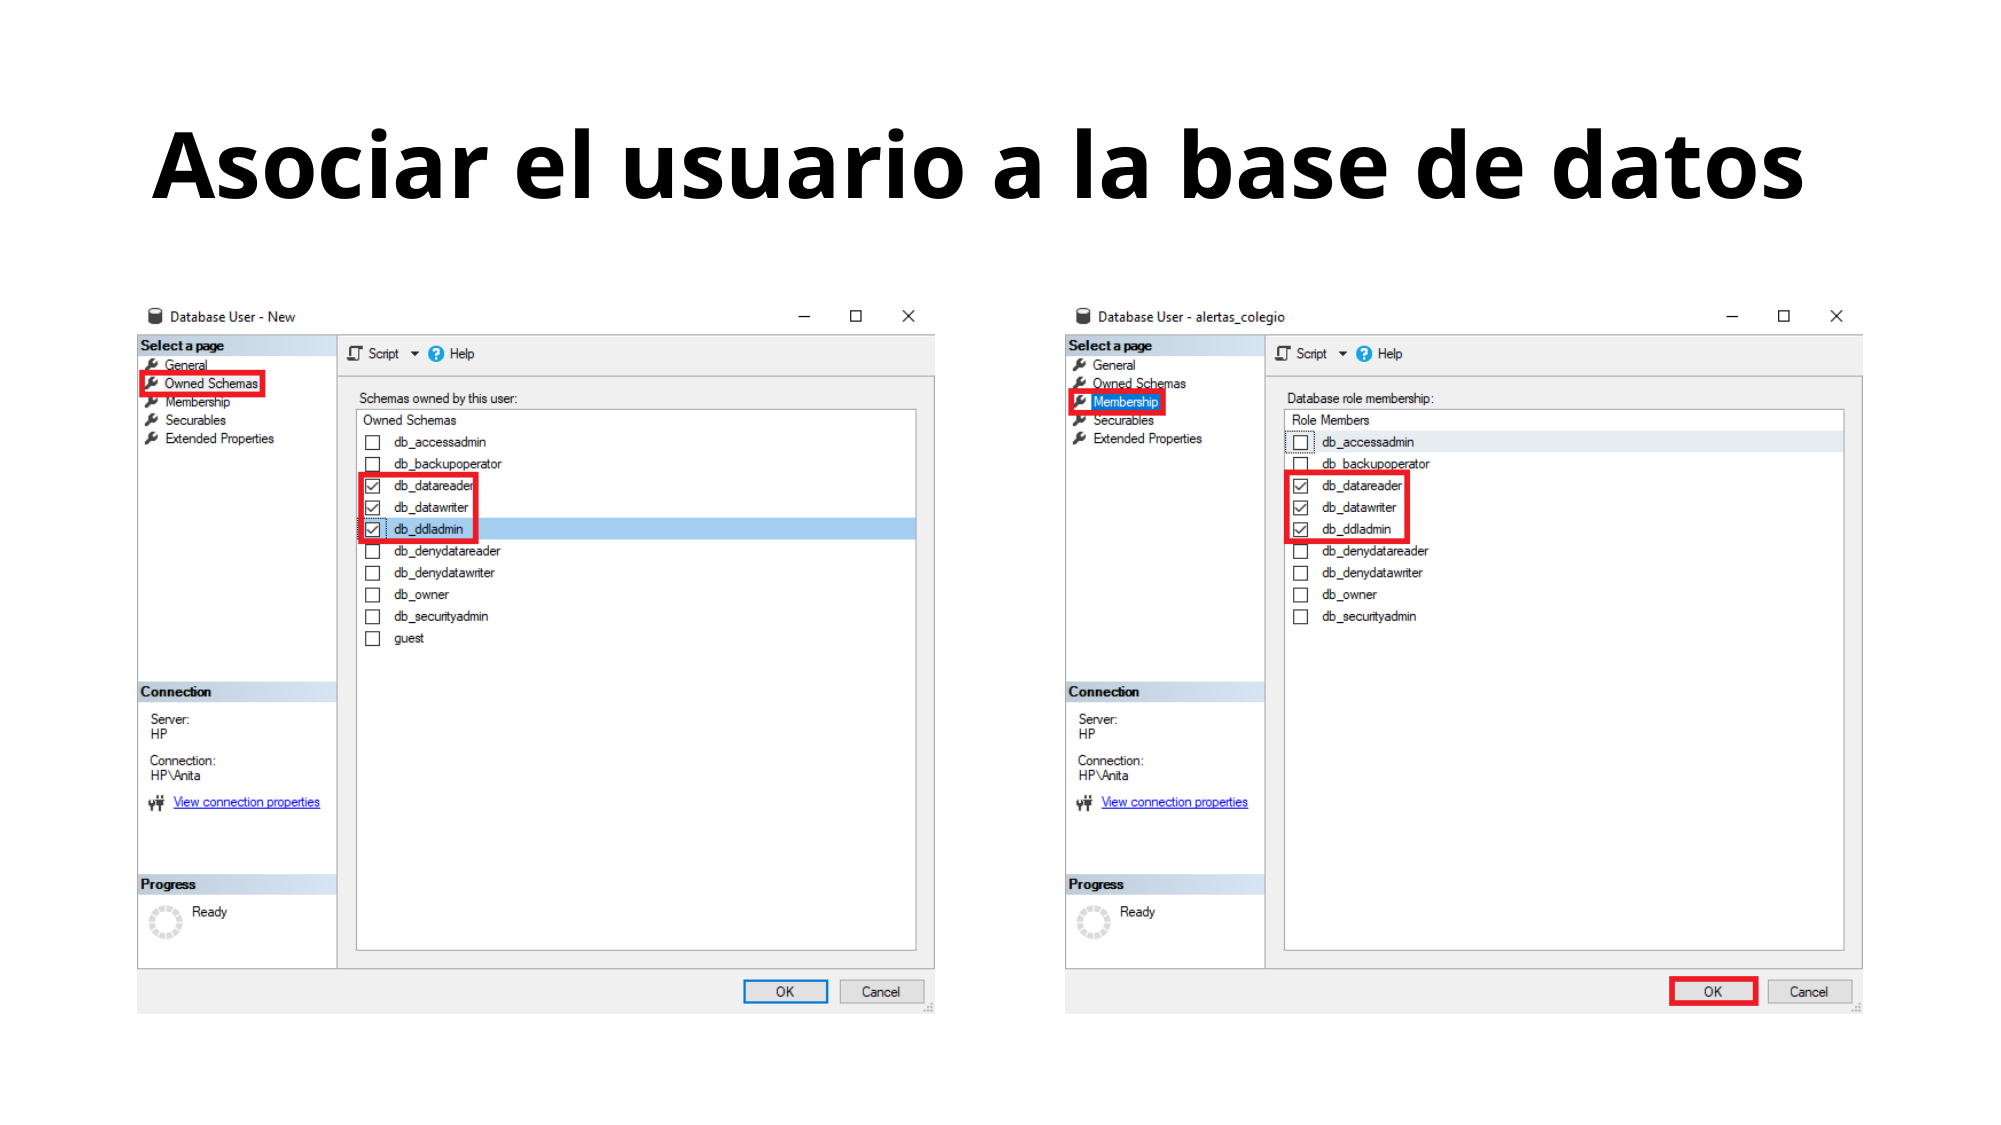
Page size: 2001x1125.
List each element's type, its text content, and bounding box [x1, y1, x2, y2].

picture [1065, 300, 1863, 1014]
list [137, 300, 935, 1014]
title Asociar el usuario a la base de datos [137, 59, 1863, 278]
